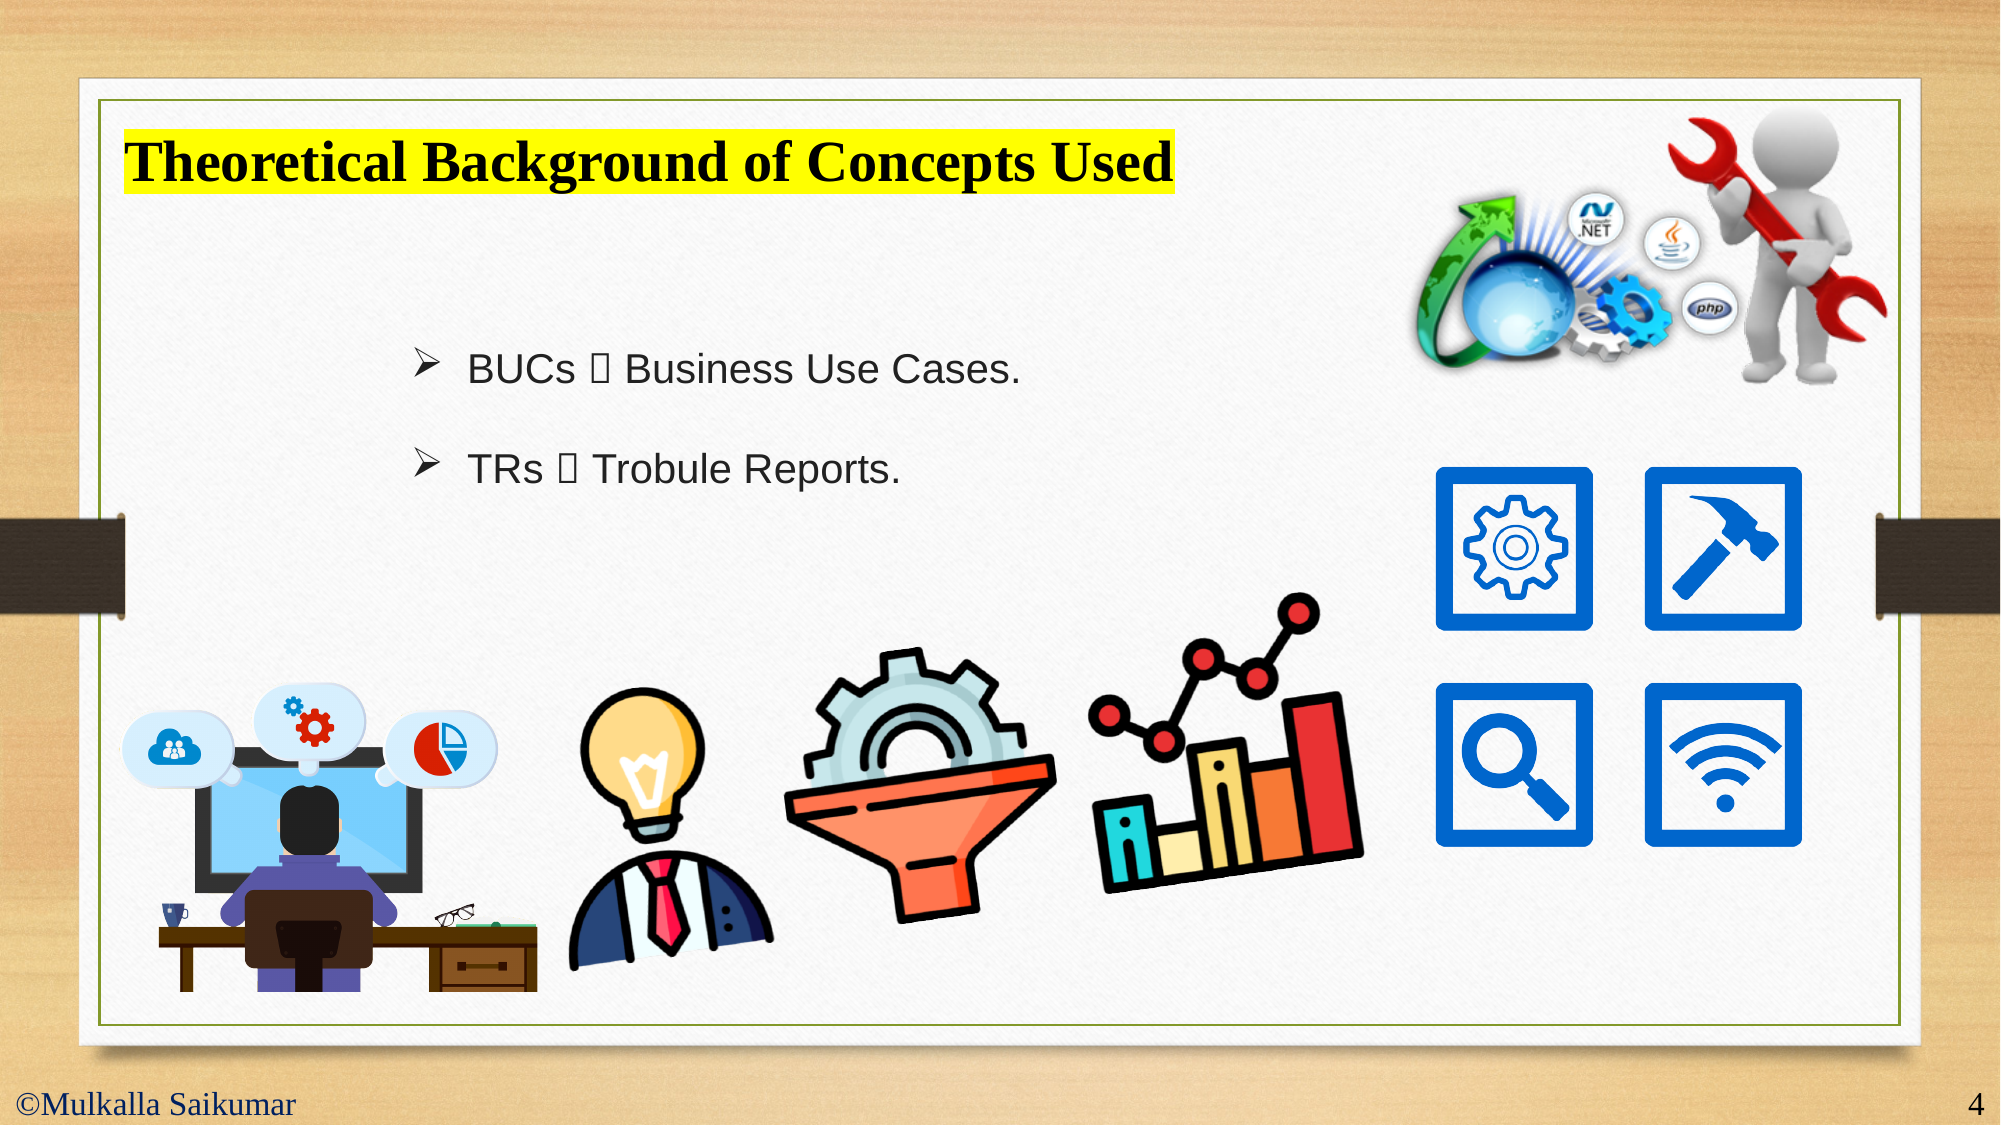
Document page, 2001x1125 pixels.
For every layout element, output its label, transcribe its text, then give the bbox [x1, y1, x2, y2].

slide_number 4 [1910, 1079, 2000, 1125]
footer ©Mulkalla Saikumar [0, 1079, 1199, 1125]
text_box BUCs  Business Use Cases. TRs  Trobule Reports. [396, 284, 1186, 500]
picture [0, 0, 2001, 1125]
text_box Theoretical Background of Concepts Used [109, 115, 1326, 201]
